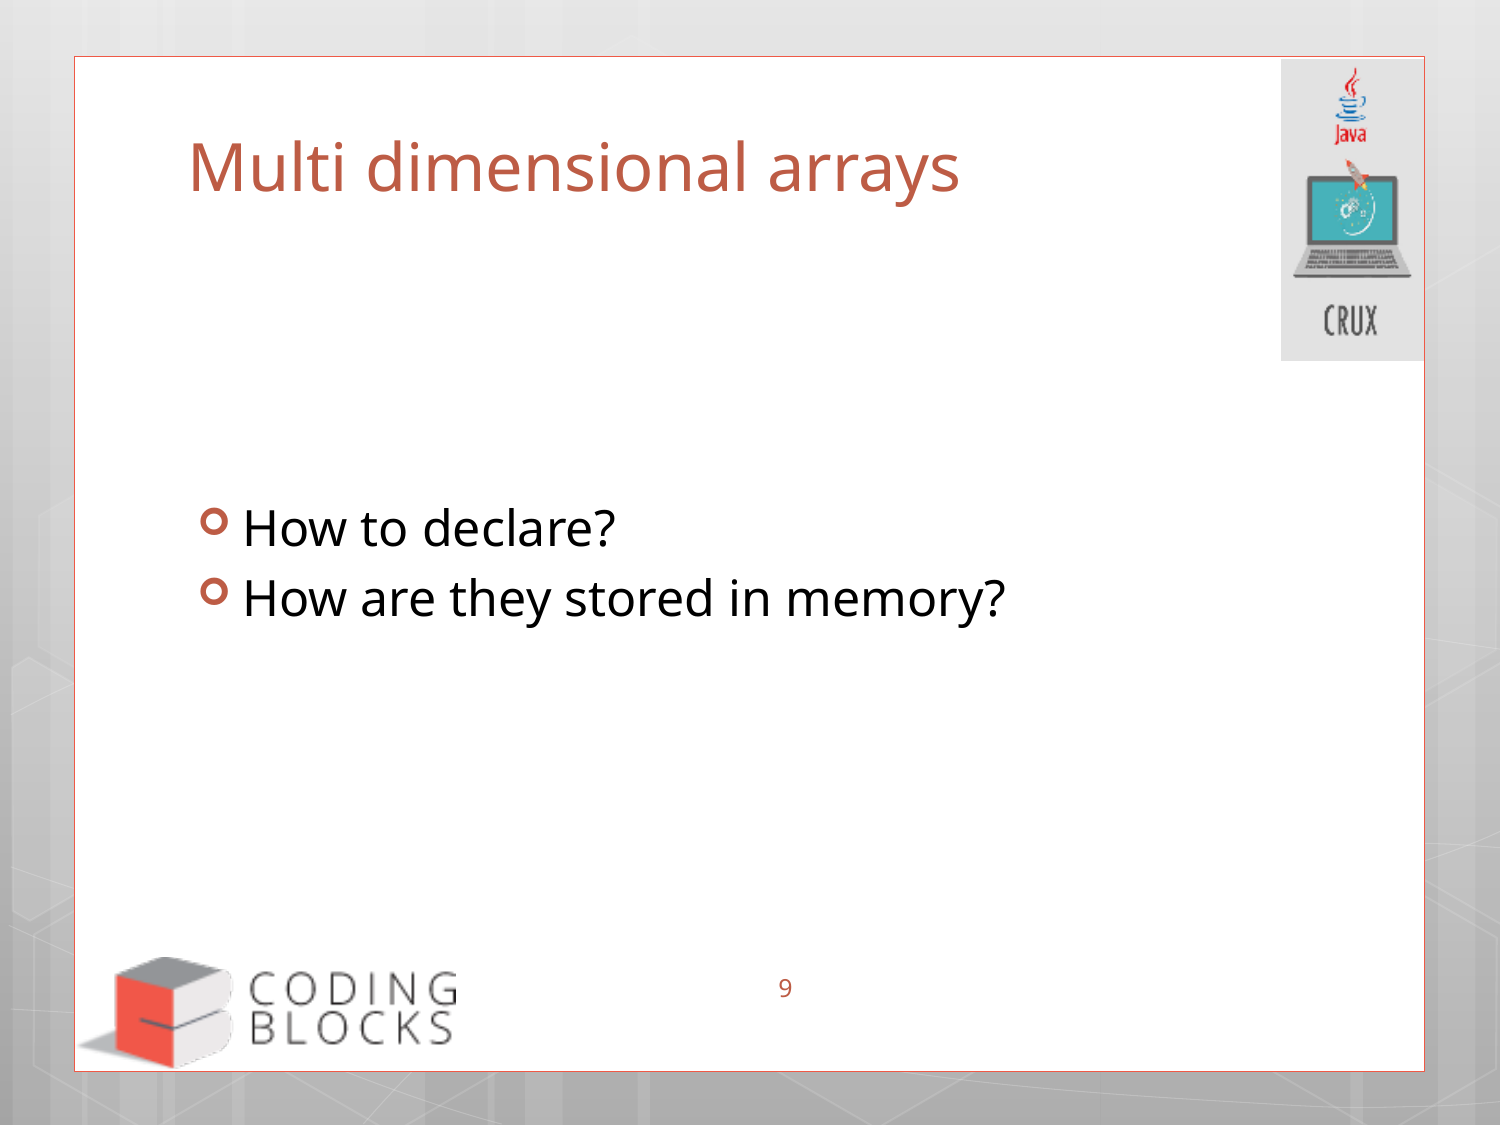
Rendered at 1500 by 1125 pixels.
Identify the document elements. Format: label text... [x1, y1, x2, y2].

title Multi dimensional arrays [172, 118, 1352, 213]
picture [1281, 59, 1424, 361]
footer 9 [763, 960, 1352, 1020]
picture [74, 957, 456, 1071]
list How to declare? How are they stored in memory? [171, 236, 1351, 957]
